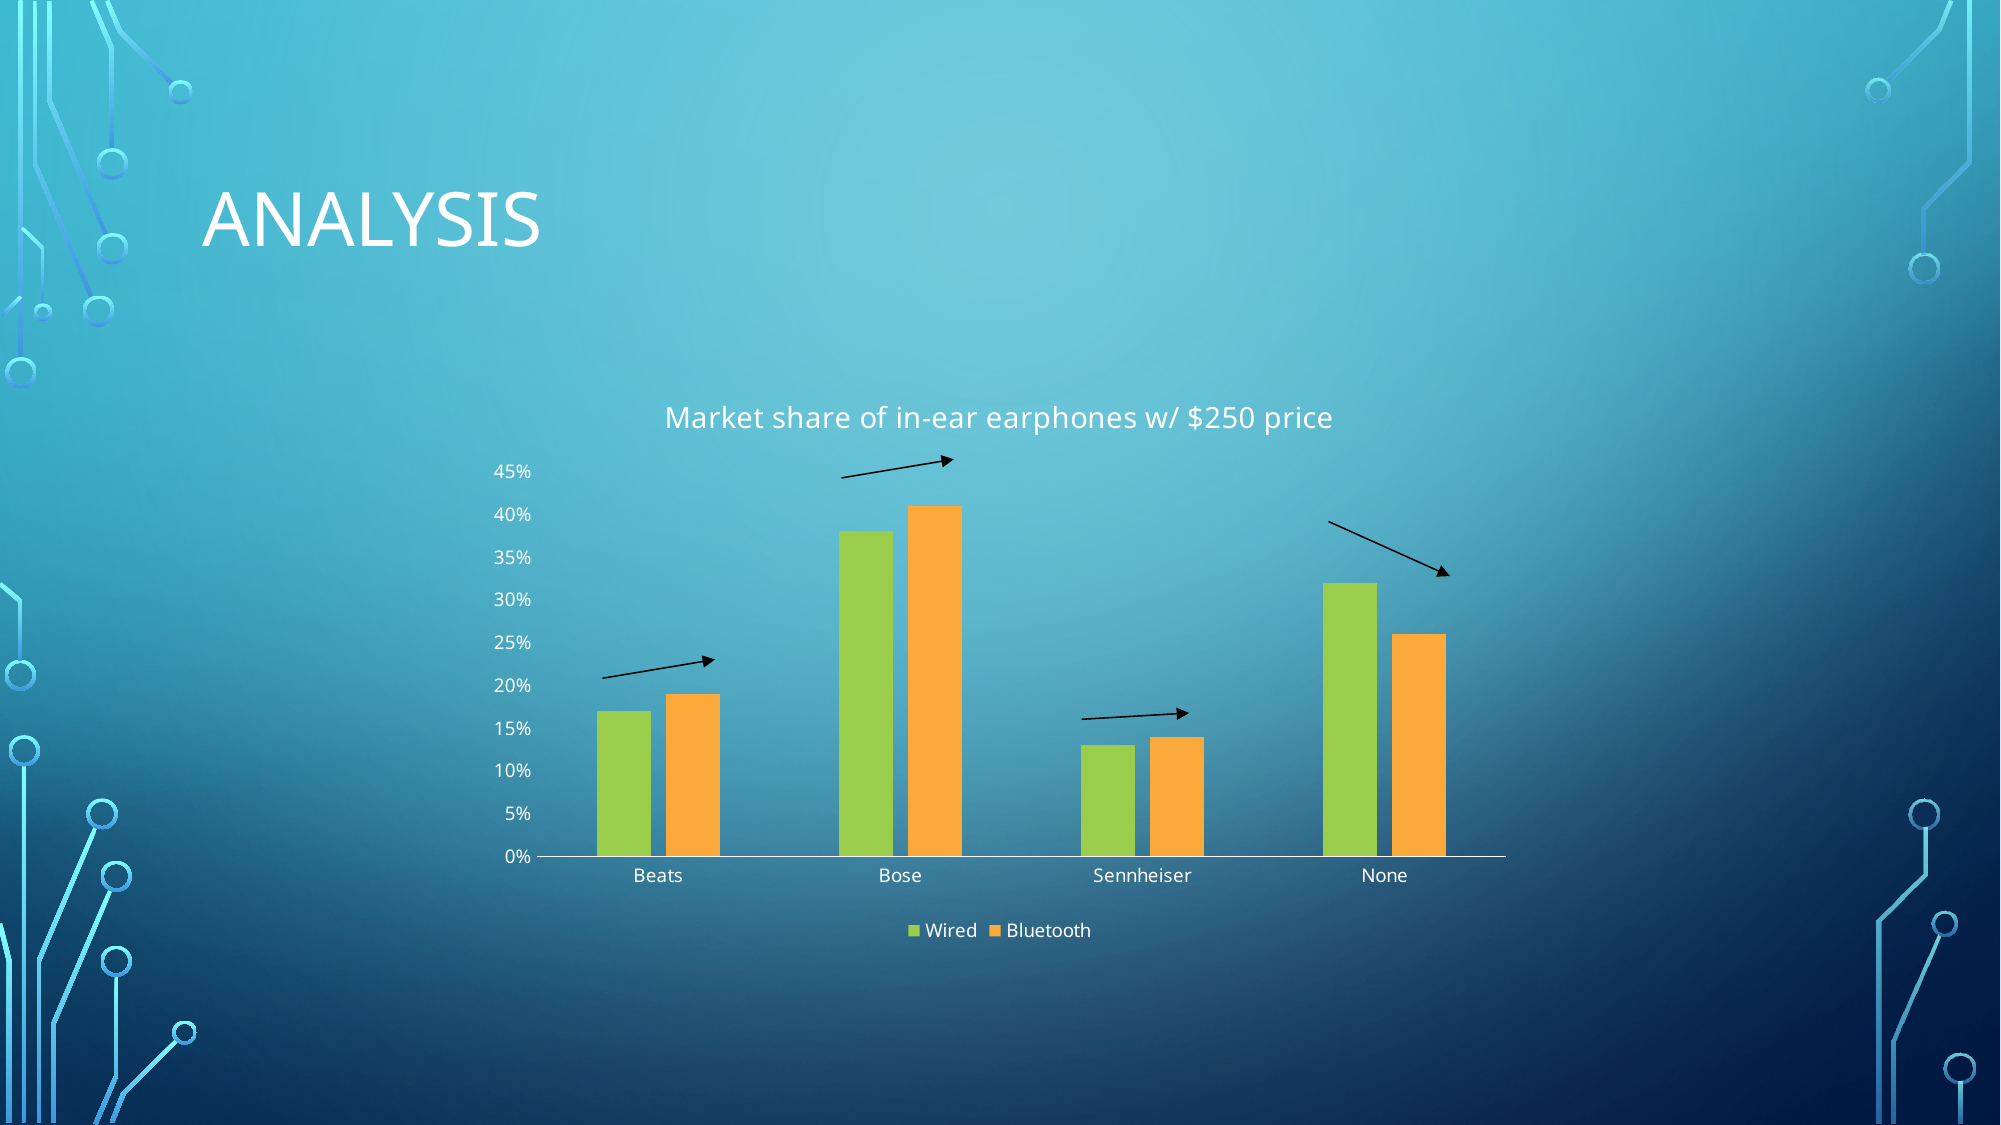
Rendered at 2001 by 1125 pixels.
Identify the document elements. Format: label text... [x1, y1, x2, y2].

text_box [841, 458, 955, 479]
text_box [602, 659, 716, 679]
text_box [1081, 712, 1190, 720]
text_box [1328, 521, 1451, 577]
chart [472, 368, 1527, 951]
title analysis [187, 101, 1813, 344]
